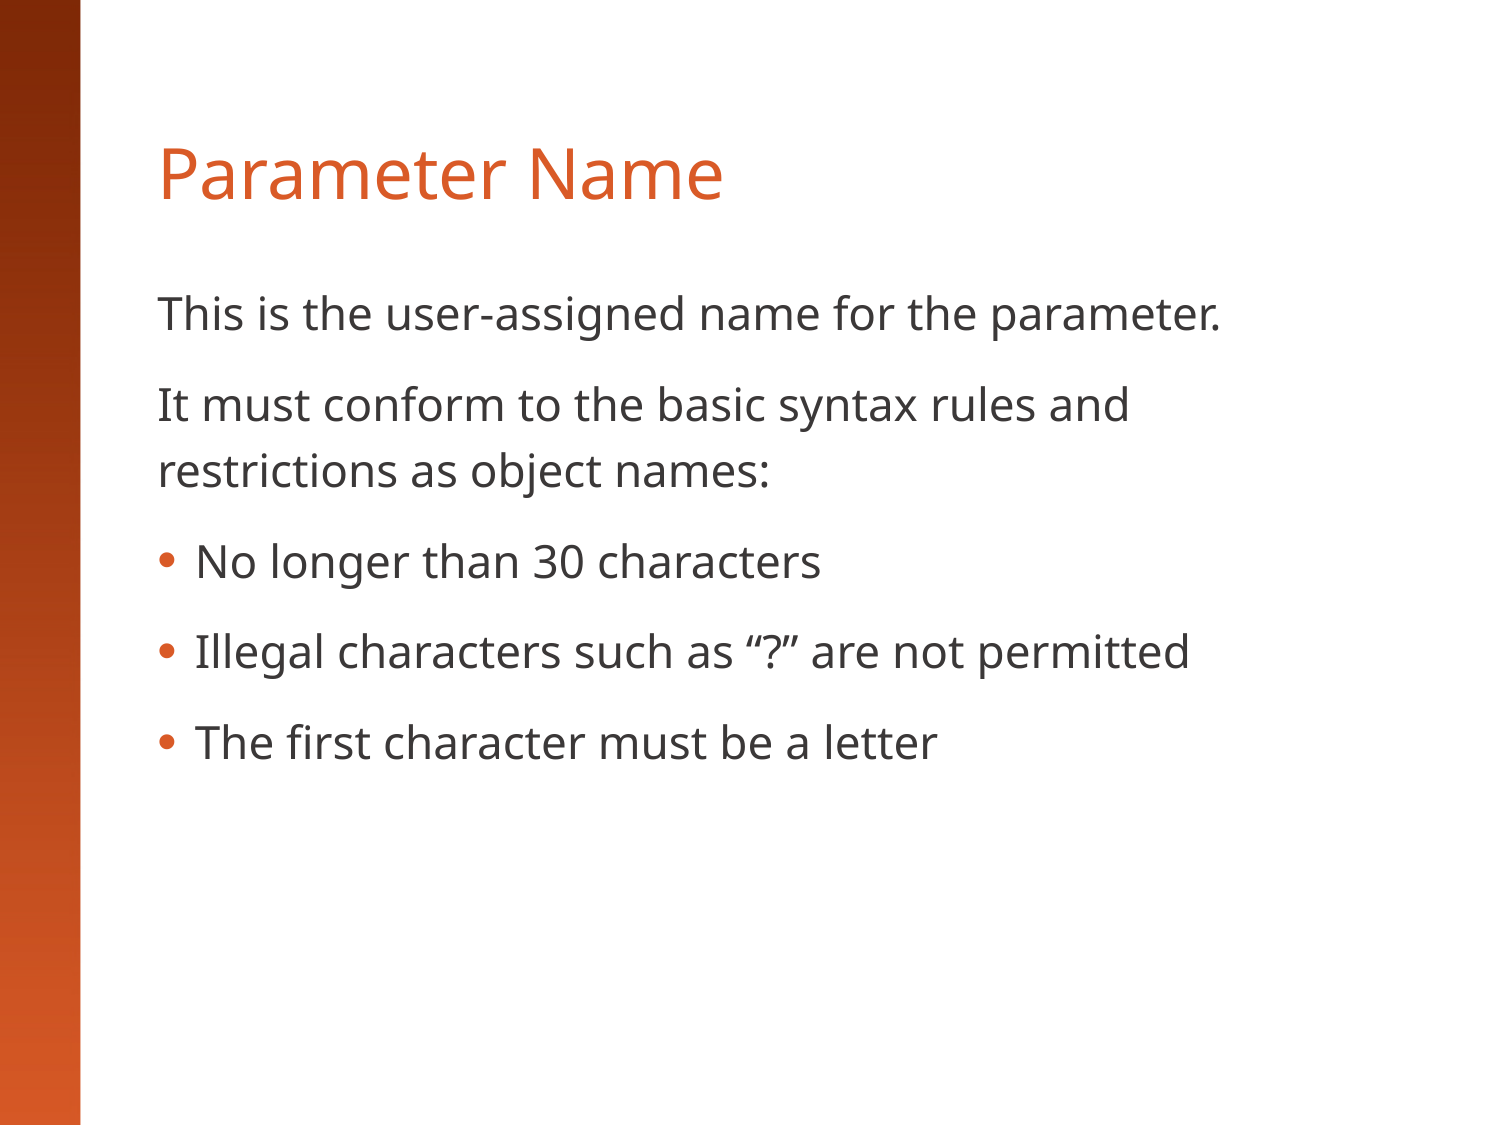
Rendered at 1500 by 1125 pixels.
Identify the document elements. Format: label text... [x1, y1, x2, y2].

picture [0, 0, 1500, 1125]
list This is the user-assigned name for the parameter. It must conform to the basic syntax rules and restrictions as object names: No longer than 30 characters Illegal characters such as “?” are not permitted The first character must be a letter [142, 266, 1349, 980]
title Parameter Name [142, 118, 1349, 223]
